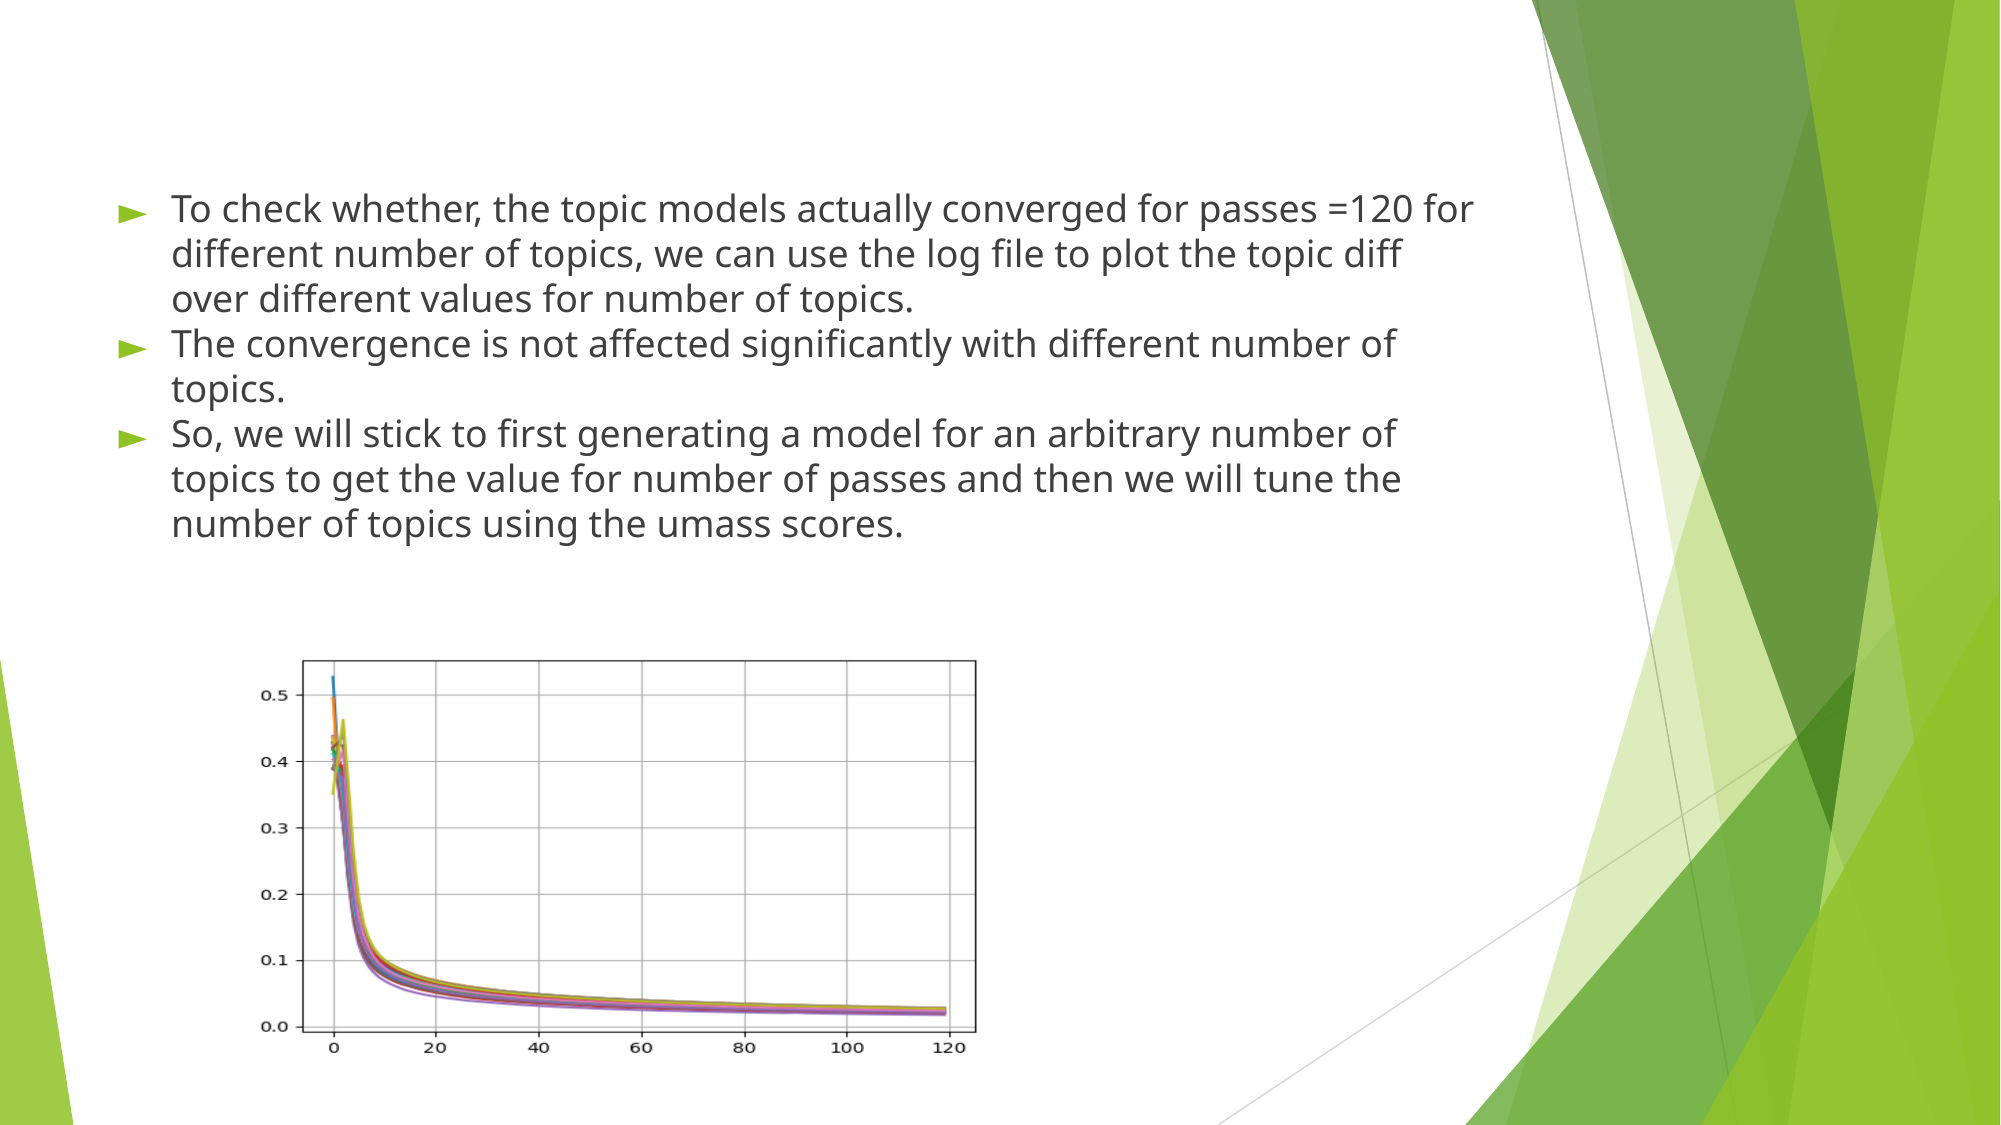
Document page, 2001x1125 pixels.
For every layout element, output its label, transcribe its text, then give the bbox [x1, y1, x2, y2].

picture [193, 602, 1062, 1085]
list To check whether, the topic models actually converged for passes =120 for different number of topics, we can use the log file to plot the topic diff over different values for number of topics. The convergence is not affected significantly with different number of topics. So, we will stick to first generating a model for an arbitrary number of topics to get the value for number of passes and then we will tune the number of topics using the umass scores. [80, 177, 1492, 995]
